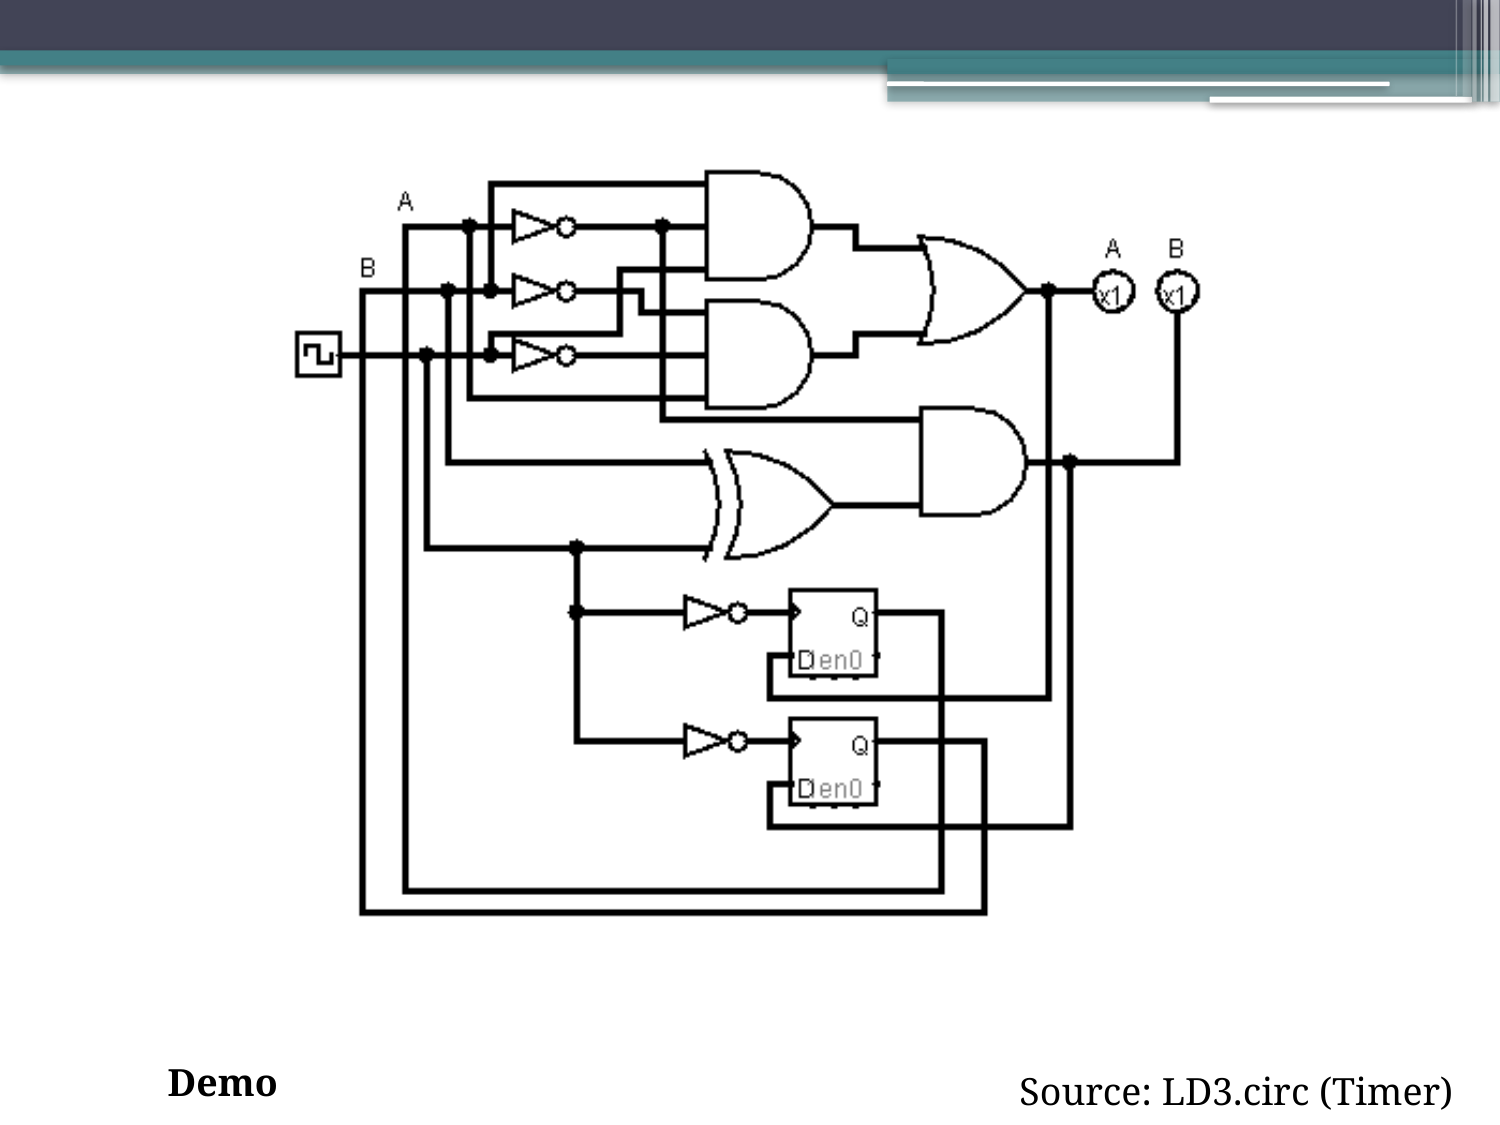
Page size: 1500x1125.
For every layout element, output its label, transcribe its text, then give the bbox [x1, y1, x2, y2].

text_box Source: LD3.circ (Timer) [1004, 1060, 1469, 1121]
picture [287, 162, 1209, 926]
text_box Demo [152, 1051, 293, 1112]
